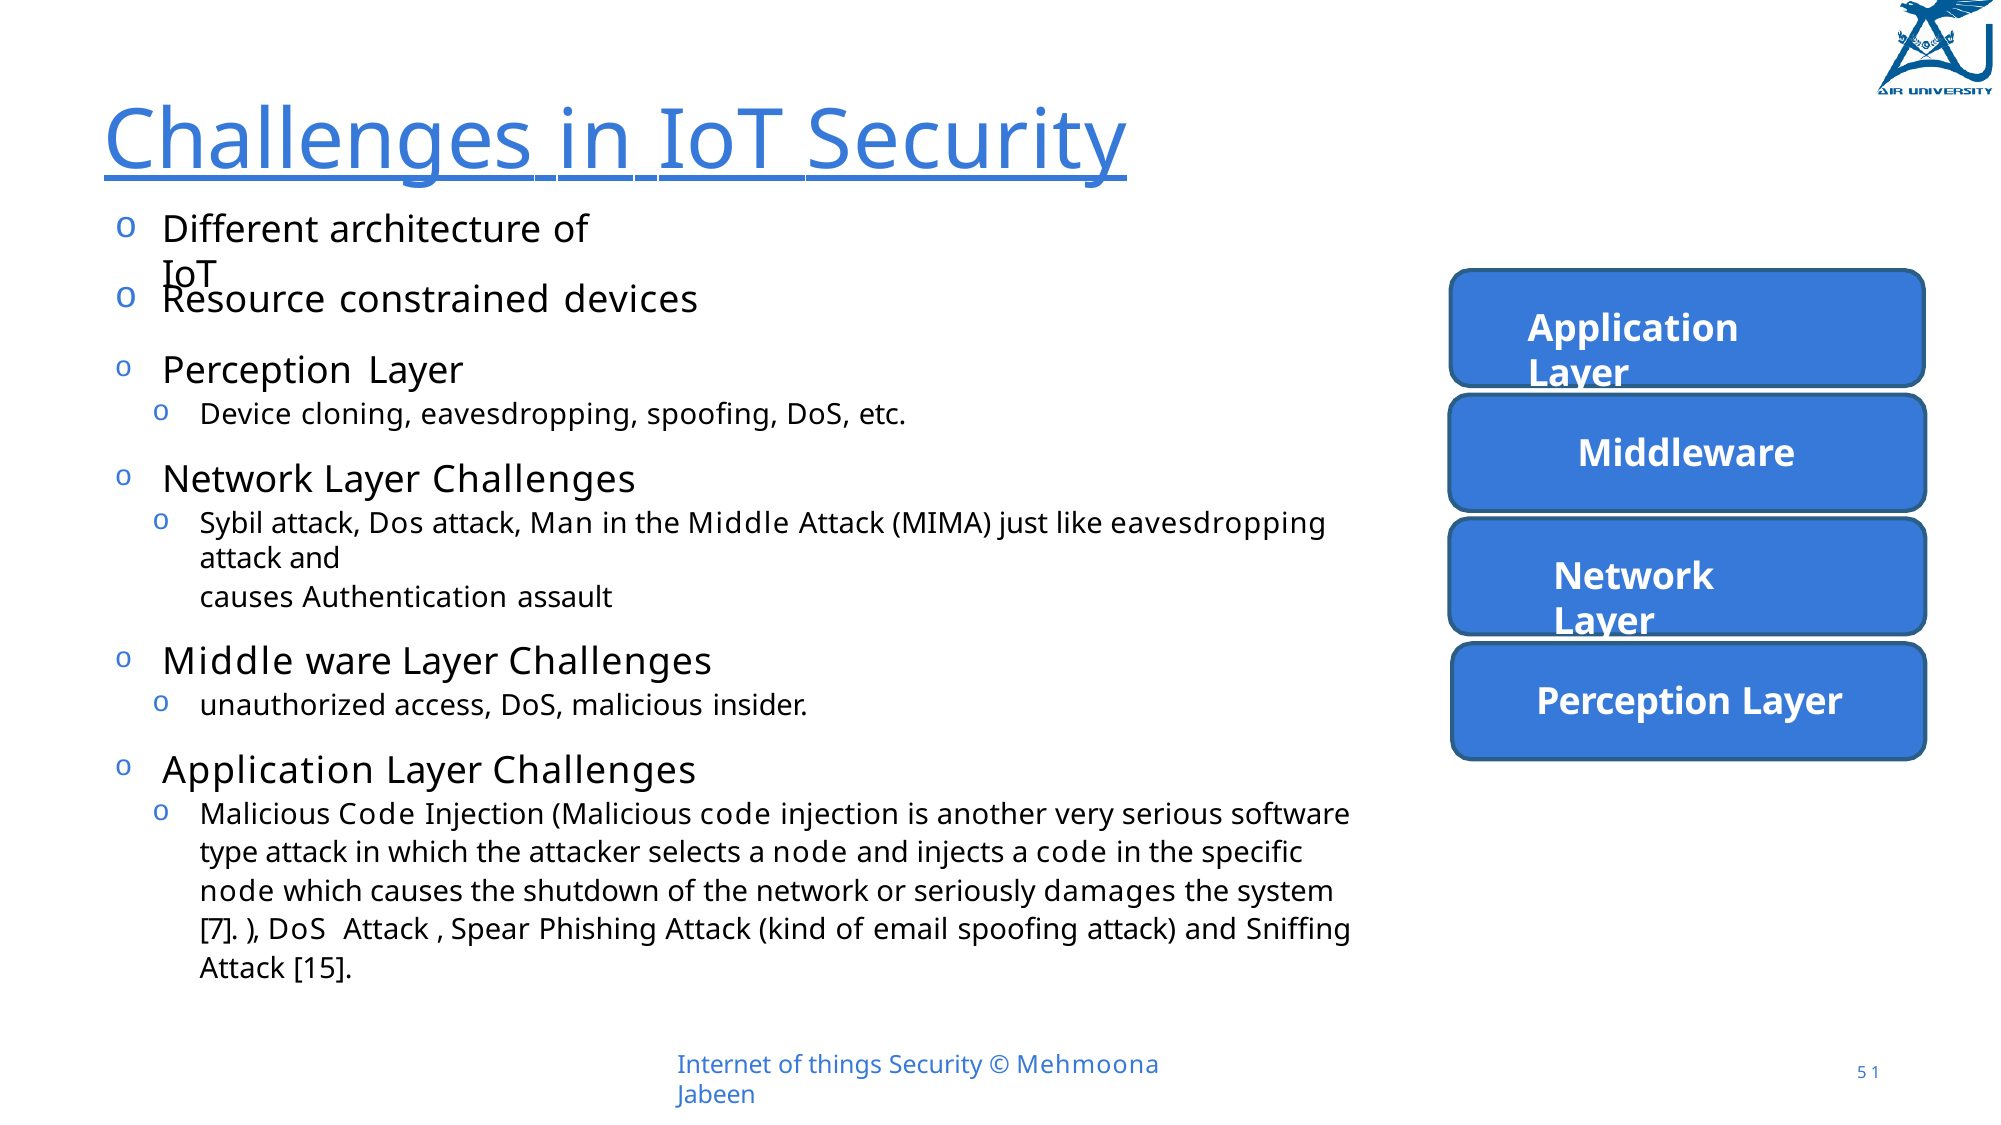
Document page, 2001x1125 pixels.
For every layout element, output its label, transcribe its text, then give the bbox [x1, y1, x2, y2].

picture [1875, 0, 1995, 95]
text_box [1446, 515, 1928, 637]
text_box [1446, 392, 1928, 514]
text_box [1448, 267, 1927, 389]
text_box Different architecture of IoT [112, 203, 633, 248]
title Challenges in IoT Security [101, 83, 1438, 274]
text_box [1449, 640, 1928, 762]
text_box Resource constrained devices Perception Layer Device cloning, eavesdropping, spoofing, DoS, etc. Network Layer Challenges Sybil attack, Dos attack, Man in the Middle Attack (MIMA) just like eavesdropping attack and causes Authentication assault Middle ware Layer Challenges unauthorized access, DoS, malicious insider. Application Layer Challenges Malicious Code Injection (Malicious code injection is another very serious software type attack in which the attacker selects a node and injects a code in the specific node which causes the shutdown of the network or seriously damages the system [7]. ), DoS Attack , Spear Phishing Attack (kind of email spoofing attack) and Sniffing Attack [15]. [112, 248, 1413, 984]
slide_number 5 1 [1854, 1060, 1894, 1125]
footer Internet of things Security © Mehmoona Jabeen [675, 1047, 1227, 1125]
